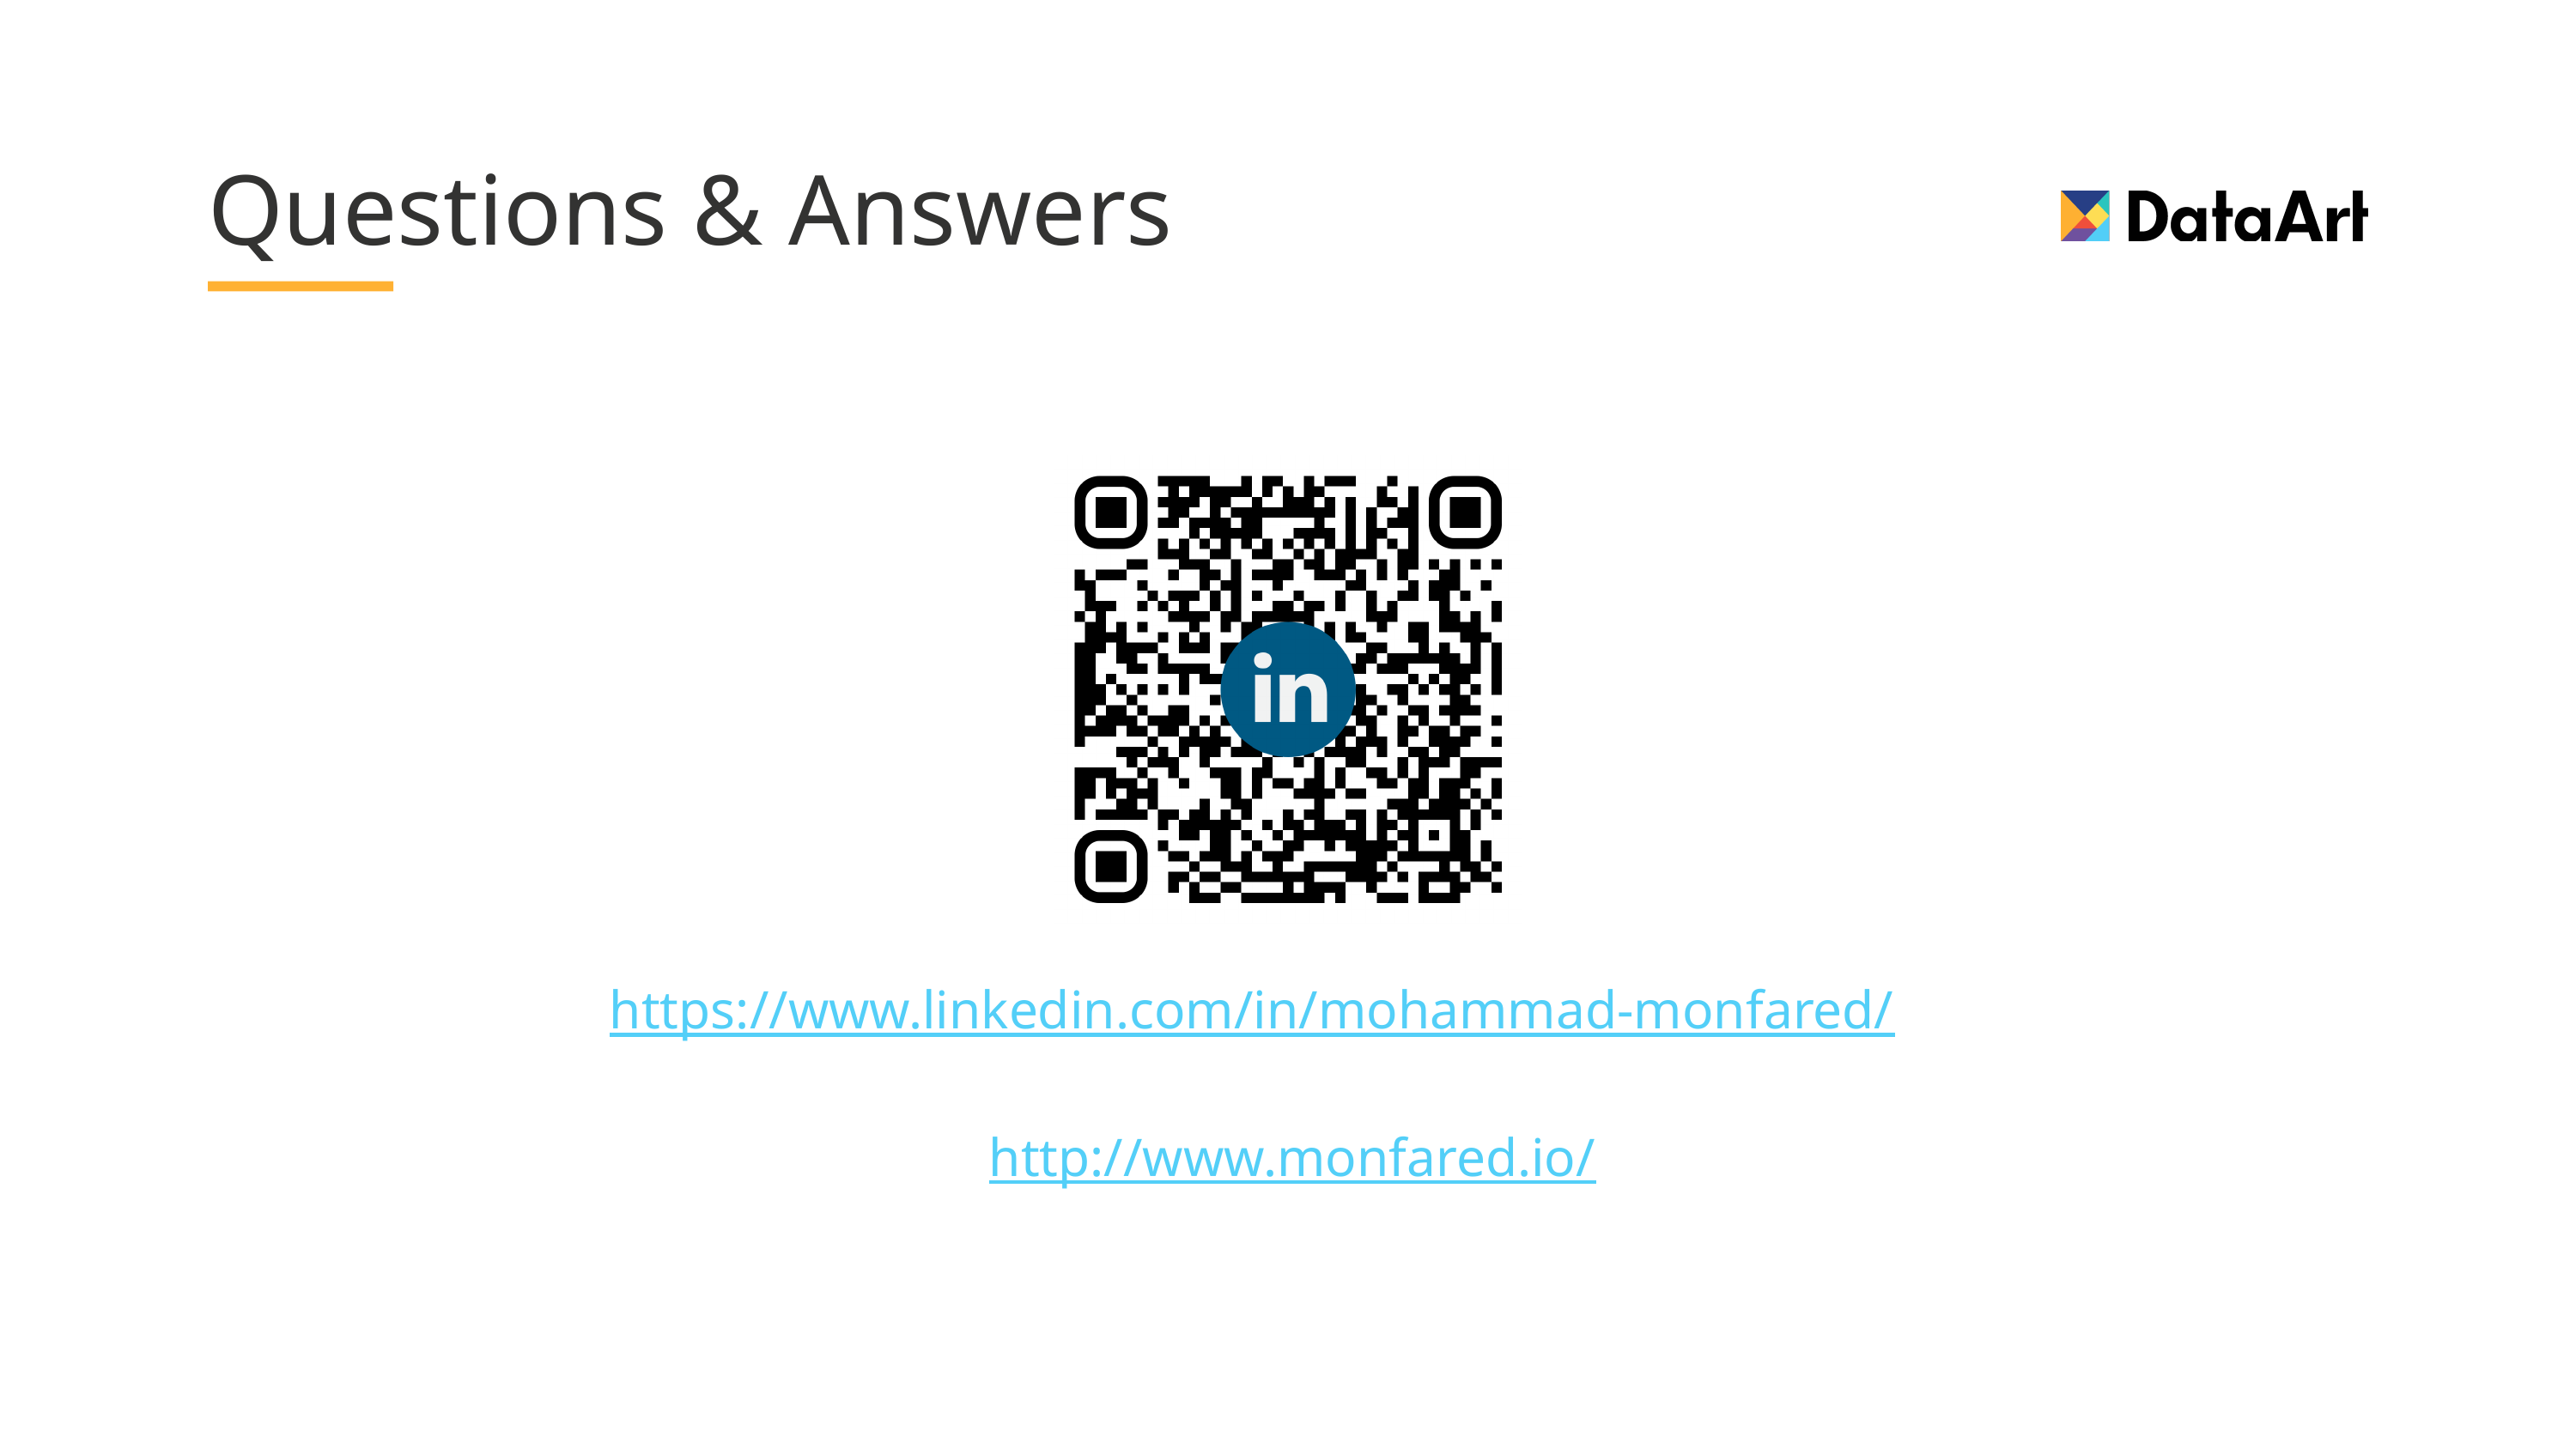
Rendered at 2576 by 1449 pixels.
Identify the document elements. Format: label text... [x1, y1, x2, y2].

picture [2061, 191, 2368, 241]
text_box http://www.monfared.io/ [975, 1097, 1659, 1209]
text_box https://www.linkedin.com/in/mohammad-monfared/ [596, 949, 2038, 1061]
title Questions & Answers [208, 161, 1877, 282]
picture [1054, 455, 1522, 924]
